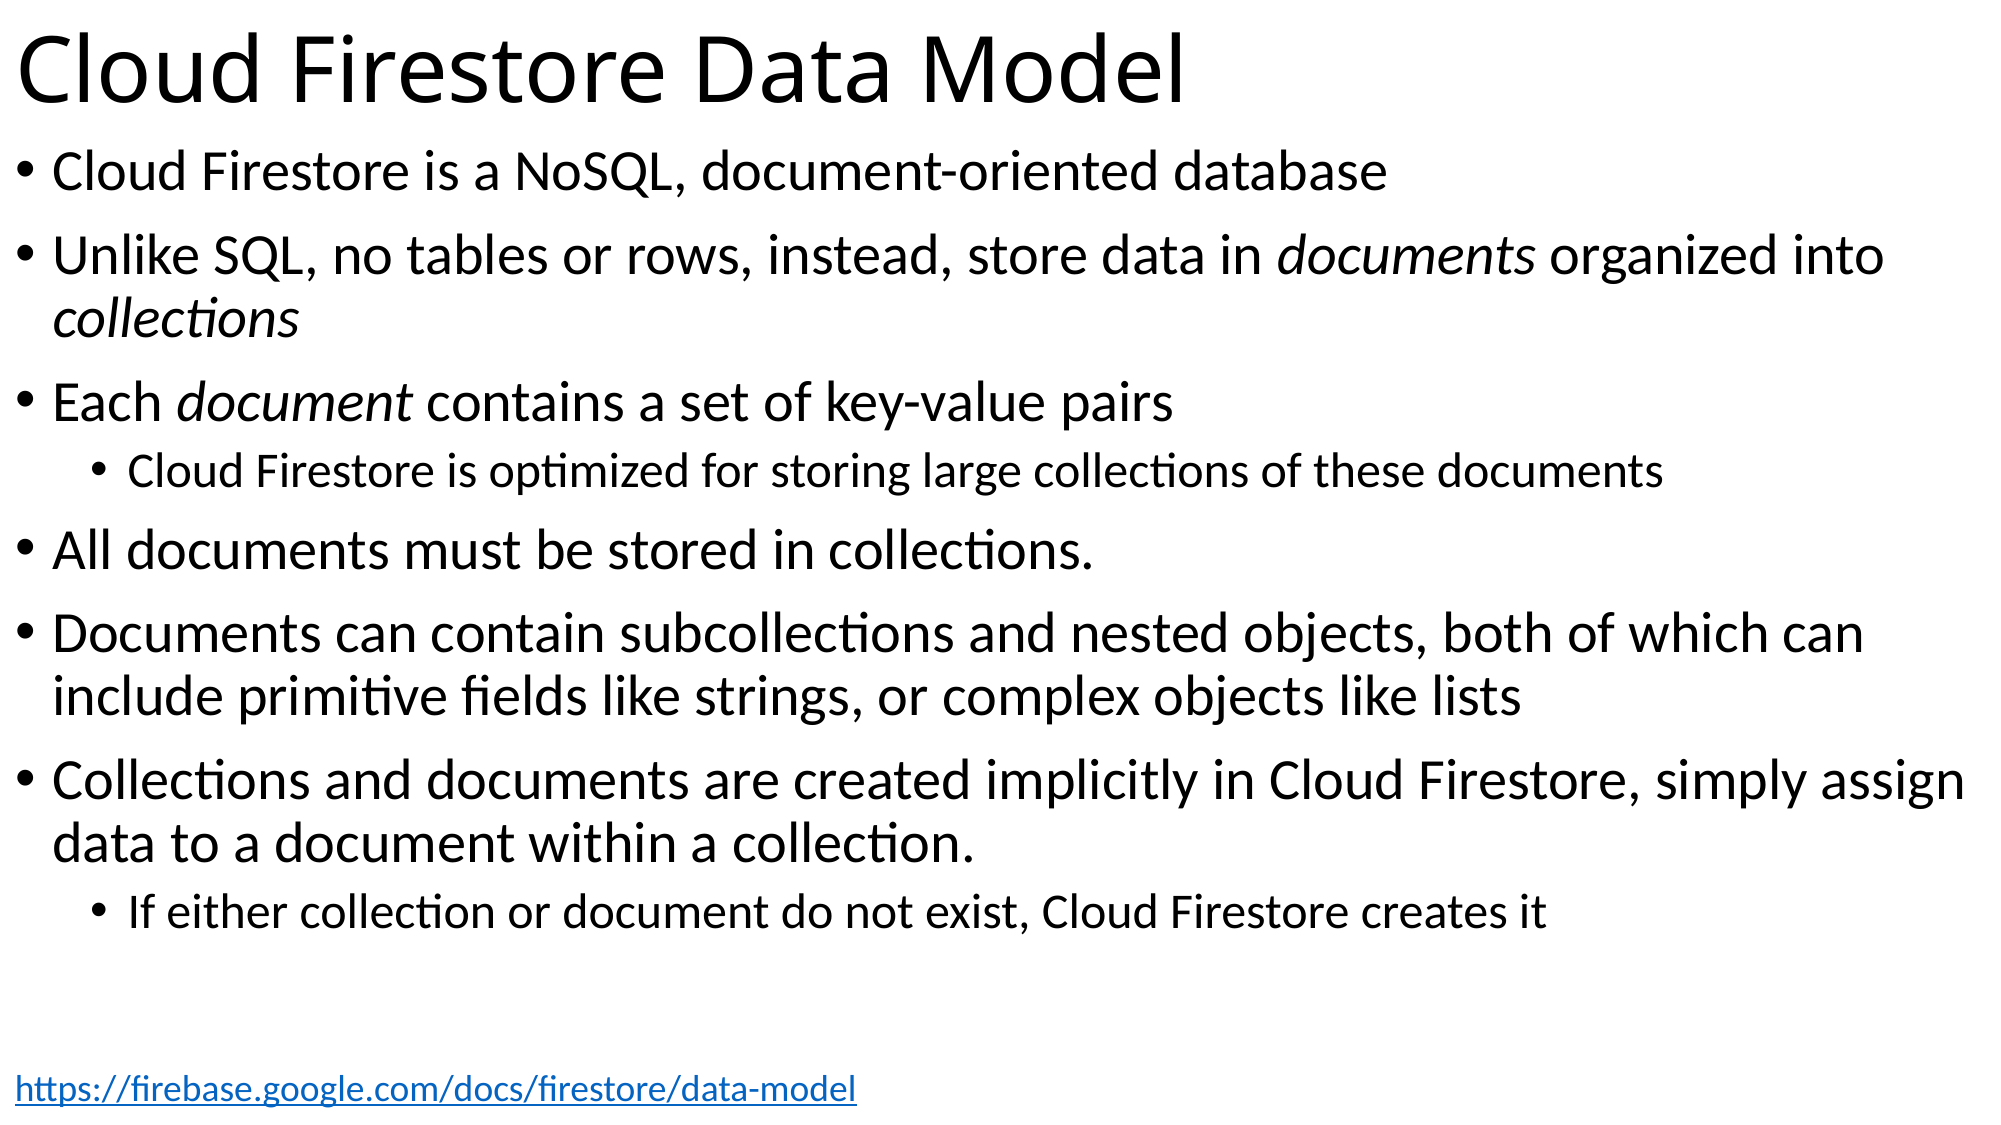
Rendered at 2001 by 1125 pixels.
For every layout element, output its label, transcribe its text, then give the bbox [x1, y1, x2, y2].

title Cloud Firestore Data Model [0, 0, 1725, 132]
list Cloud Firestore is a NoSQL, document-oriented database Unlike SQL, no tables or rows, instead, store data in documents organized into collections Each document contains a set of key-value pairs Cloud Firestore is optimized for storing large collections of these documents All documents must be stored in collections. Documents can contain subcollections and nested objects, both of which can include primitive fields like strings, or complex objects like lists Collections and documents are created implicitly in Cloud Firestore, simply assign data to a document within a collection. If either collection or document do not exist, Cloud Firestore creates it [0, 132, 2000, 1057]
text_box https://firebase.google.com/docs/firestore/data-model [0, 1056, 1366, 1117]
